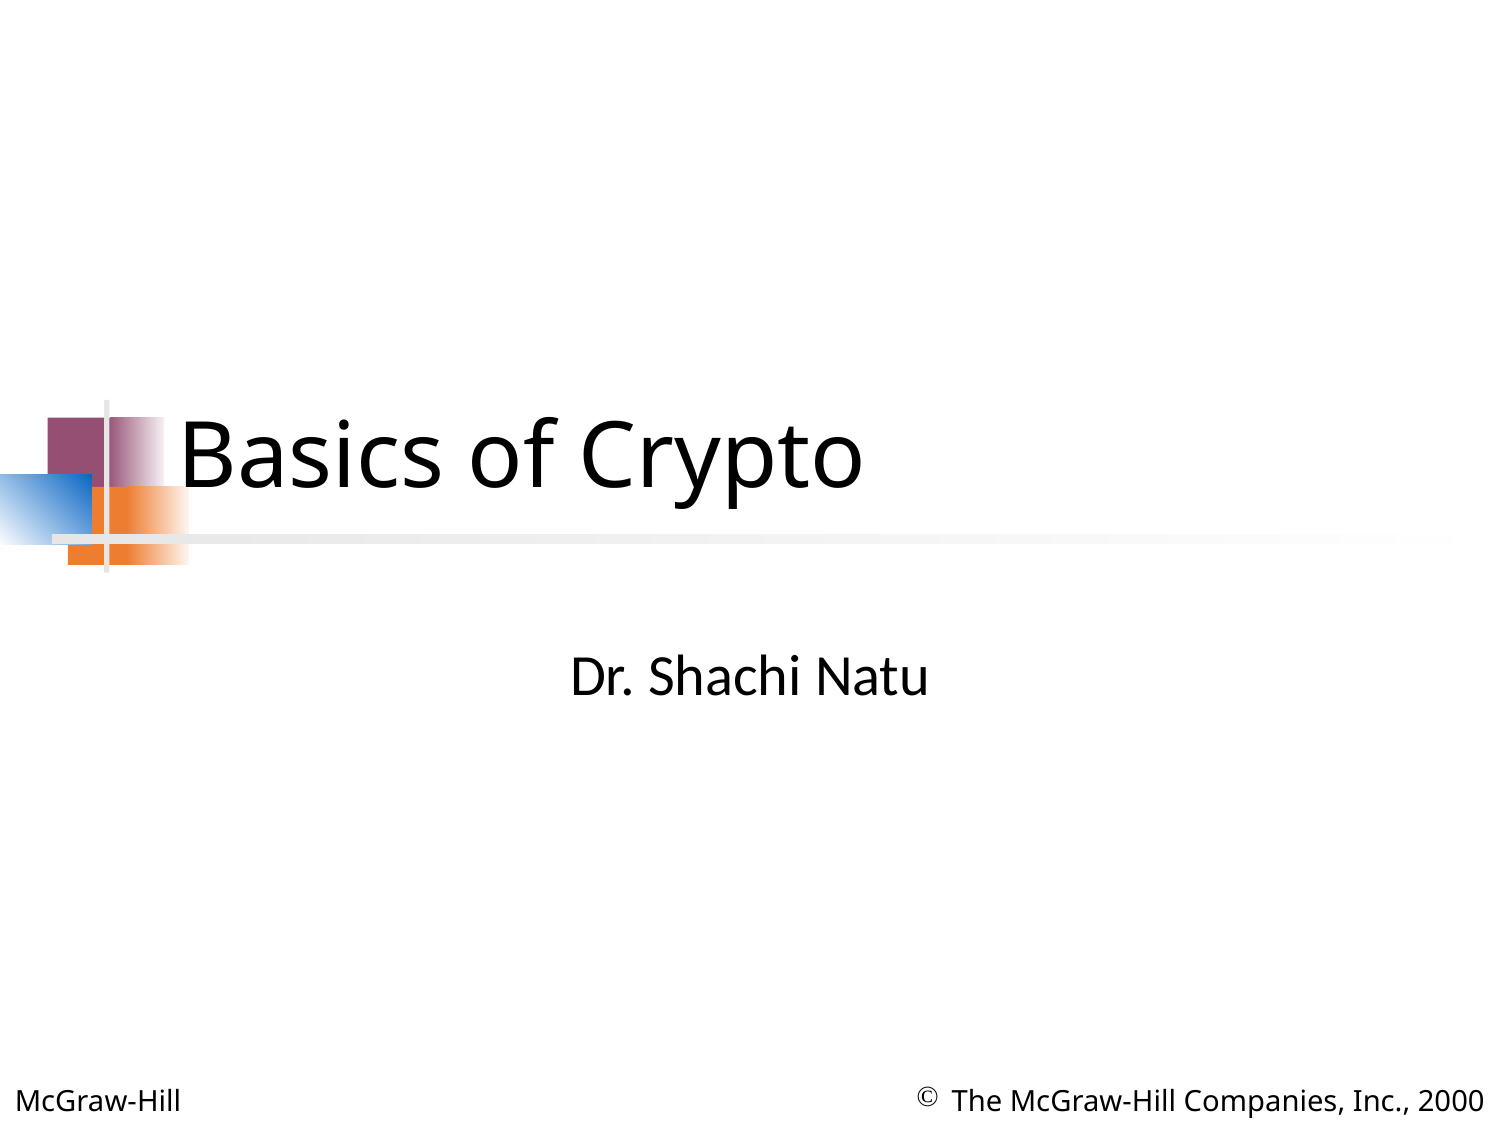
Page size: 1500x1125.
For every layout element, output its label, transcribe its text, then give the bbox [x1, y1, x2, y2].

title Basics of Crypto [162, 275, 1438, 515]
subtitle Dr. Shachi Natu [225, 637, 1275, 925]
